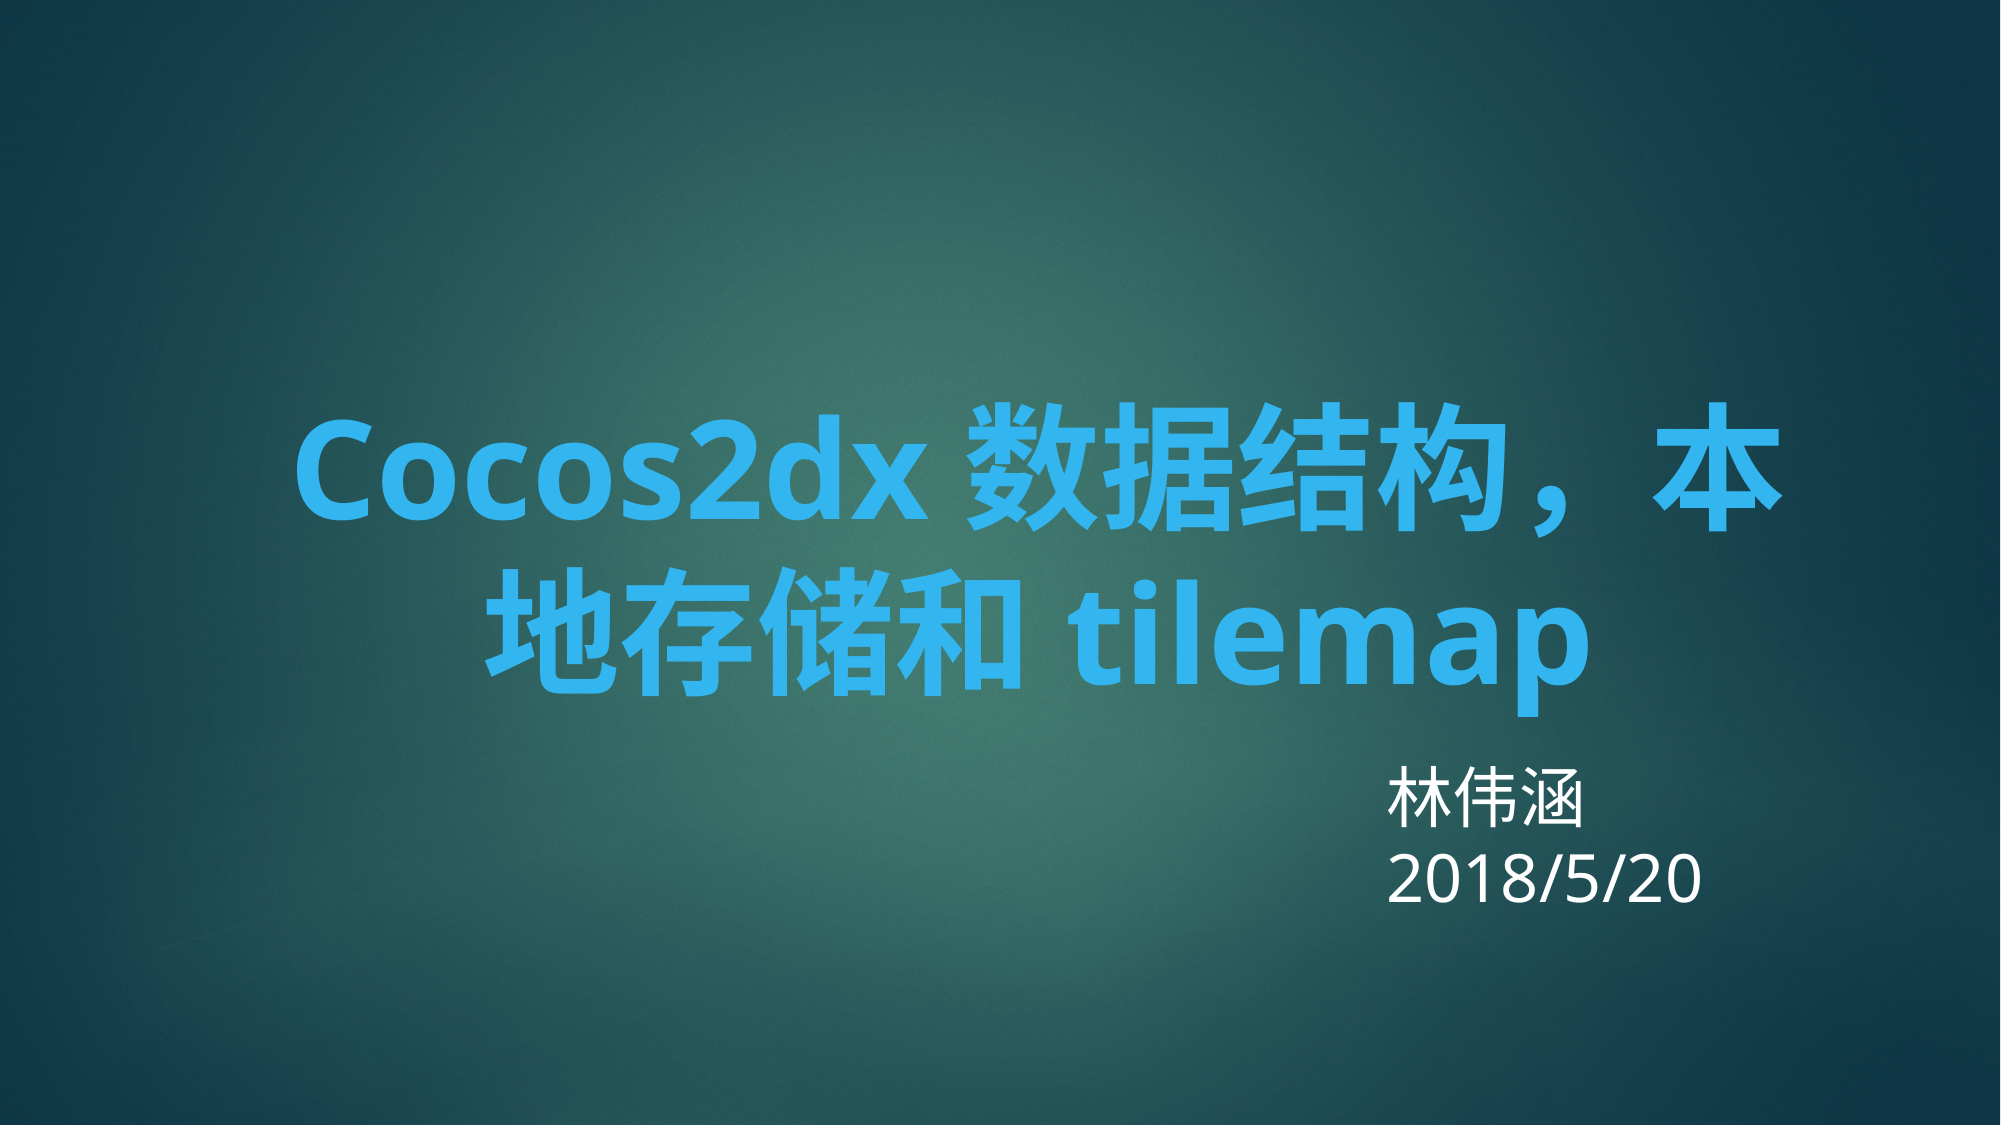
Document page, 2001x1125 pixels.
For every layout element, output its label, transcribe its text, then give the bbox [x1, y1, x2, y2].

title Cocos2dx数据结构，本地存储和tilemap [237, 382, 1838, 713]
text_box 林伟涵2018/5/20 [1384, 755, 1789, 916]
